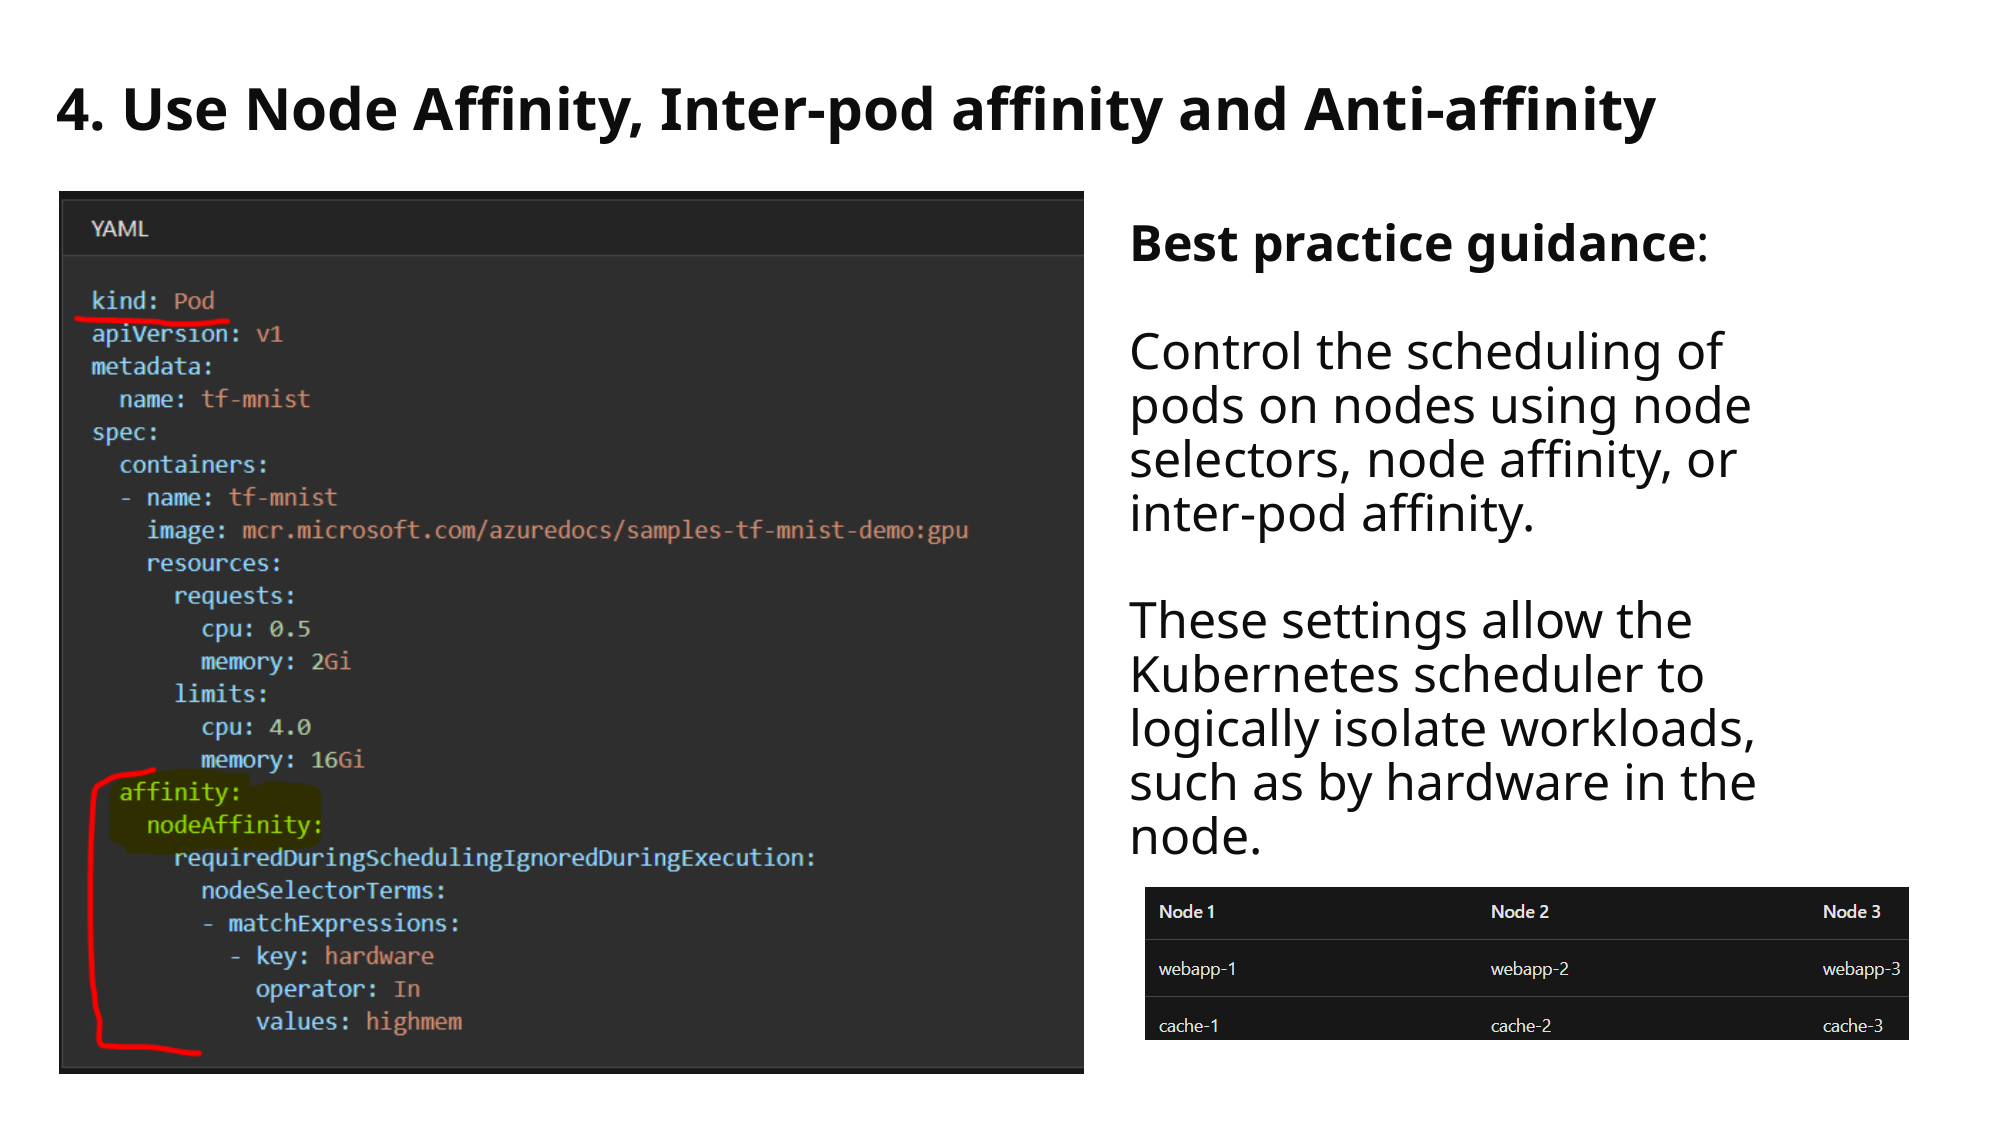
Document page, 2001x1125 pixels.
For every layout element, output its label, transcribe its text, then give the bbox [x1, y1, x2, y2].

text_box 4. Use Node Affinity, Inter-pod affinity and Anti-affinity [41, 65, 1705, 150]
picture [1145, 887, 1909, 1040]
picture [59, 191, 1084, 1074]
title Best practice guidance: Control the scheduling of pods on nodes using node selectors, node affinity, or inter-pod affinity. These settings allow the Kubernetes scheduler to logically isolate workloads, such as by hardware in the node. [1114, 403, 1852, 741]
